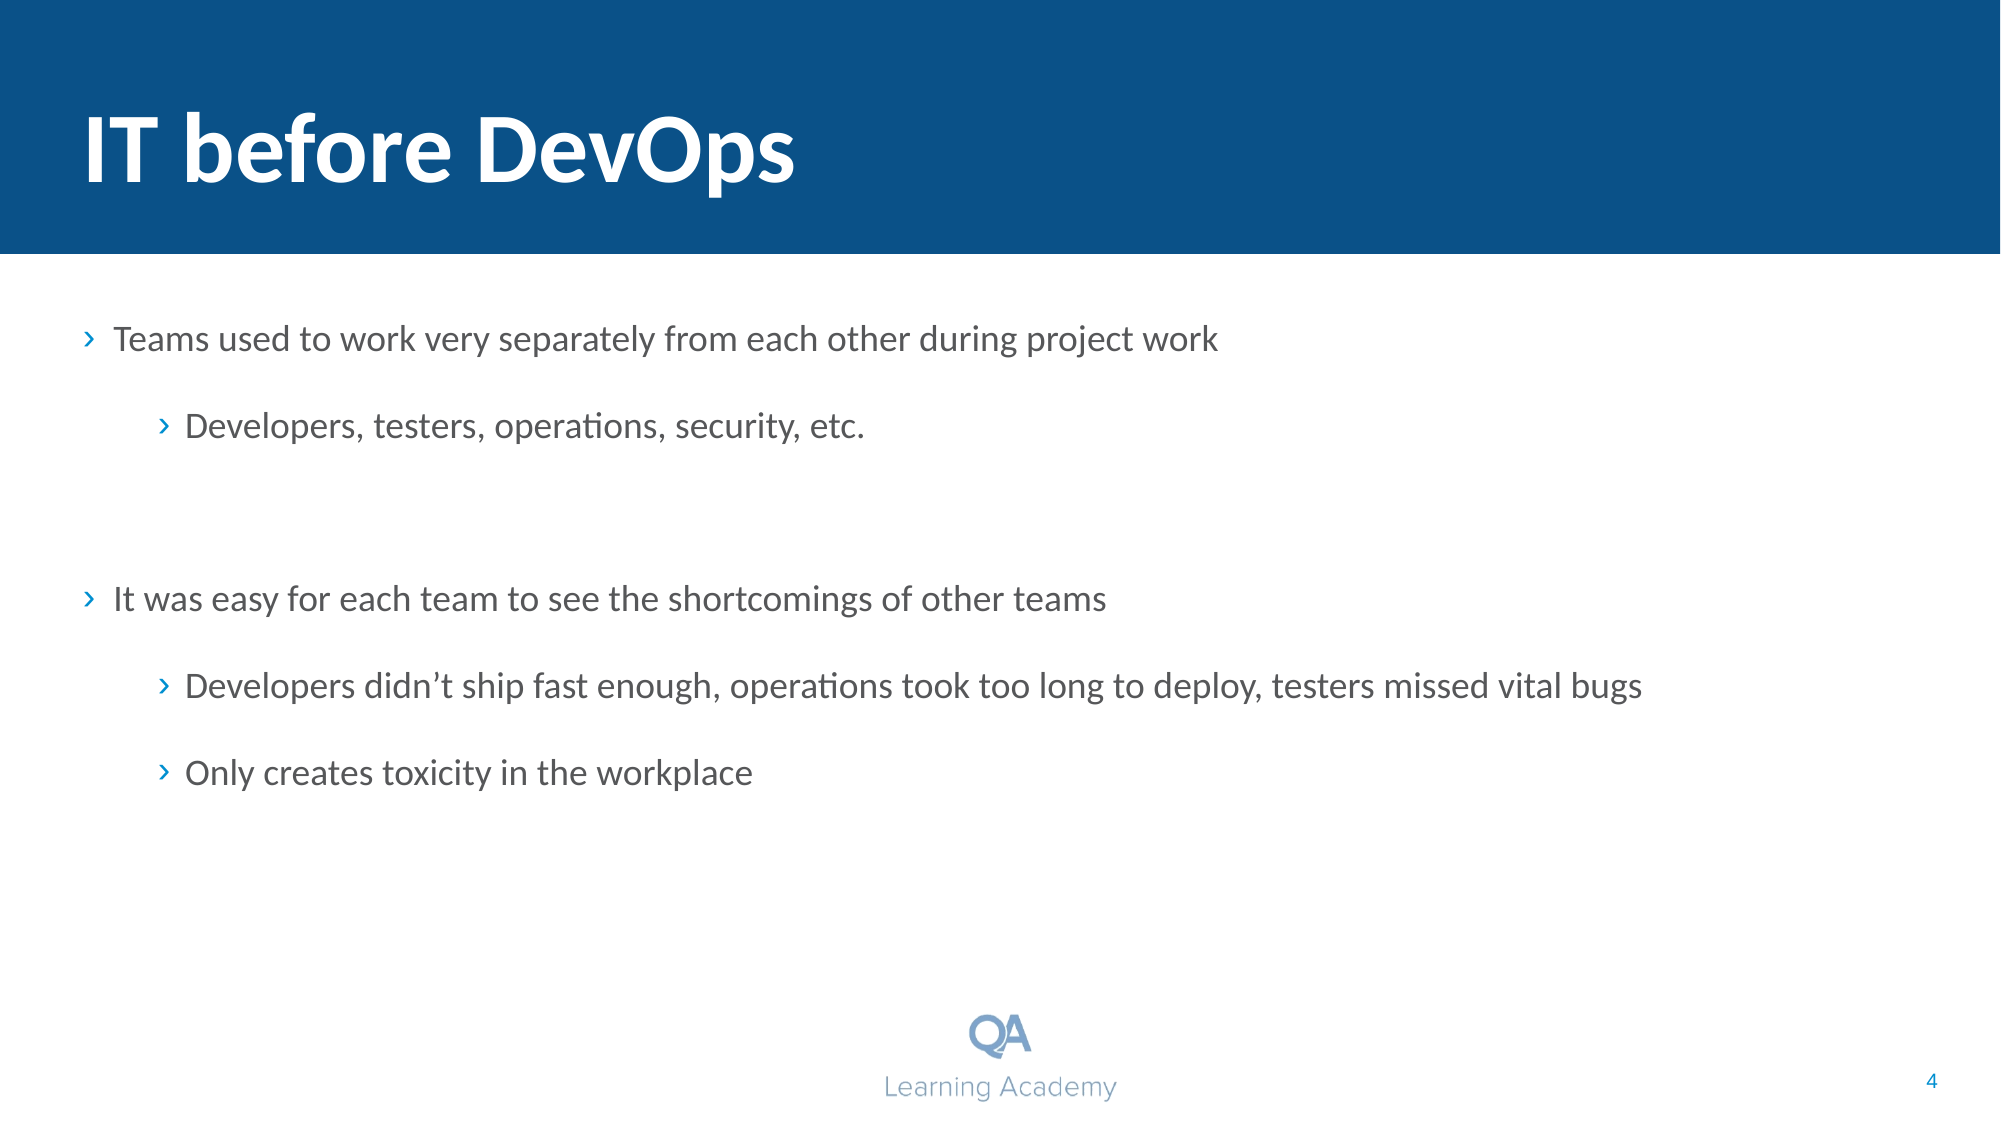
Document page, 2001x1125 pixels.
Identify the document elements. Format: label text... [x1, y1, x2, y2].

title IT before DevOps [67, 20, 1565, 210]
list Teams used to work very separately from each other during project work Developers, testers, operations, security, etc. It was easy for each team to see the shortcomings of other teams Developers didn’t ship fast enough, operations took too long to deploy, testers missed vital bugs Only creates toxicity in the workplace [67, 306, 1939, 1000]
